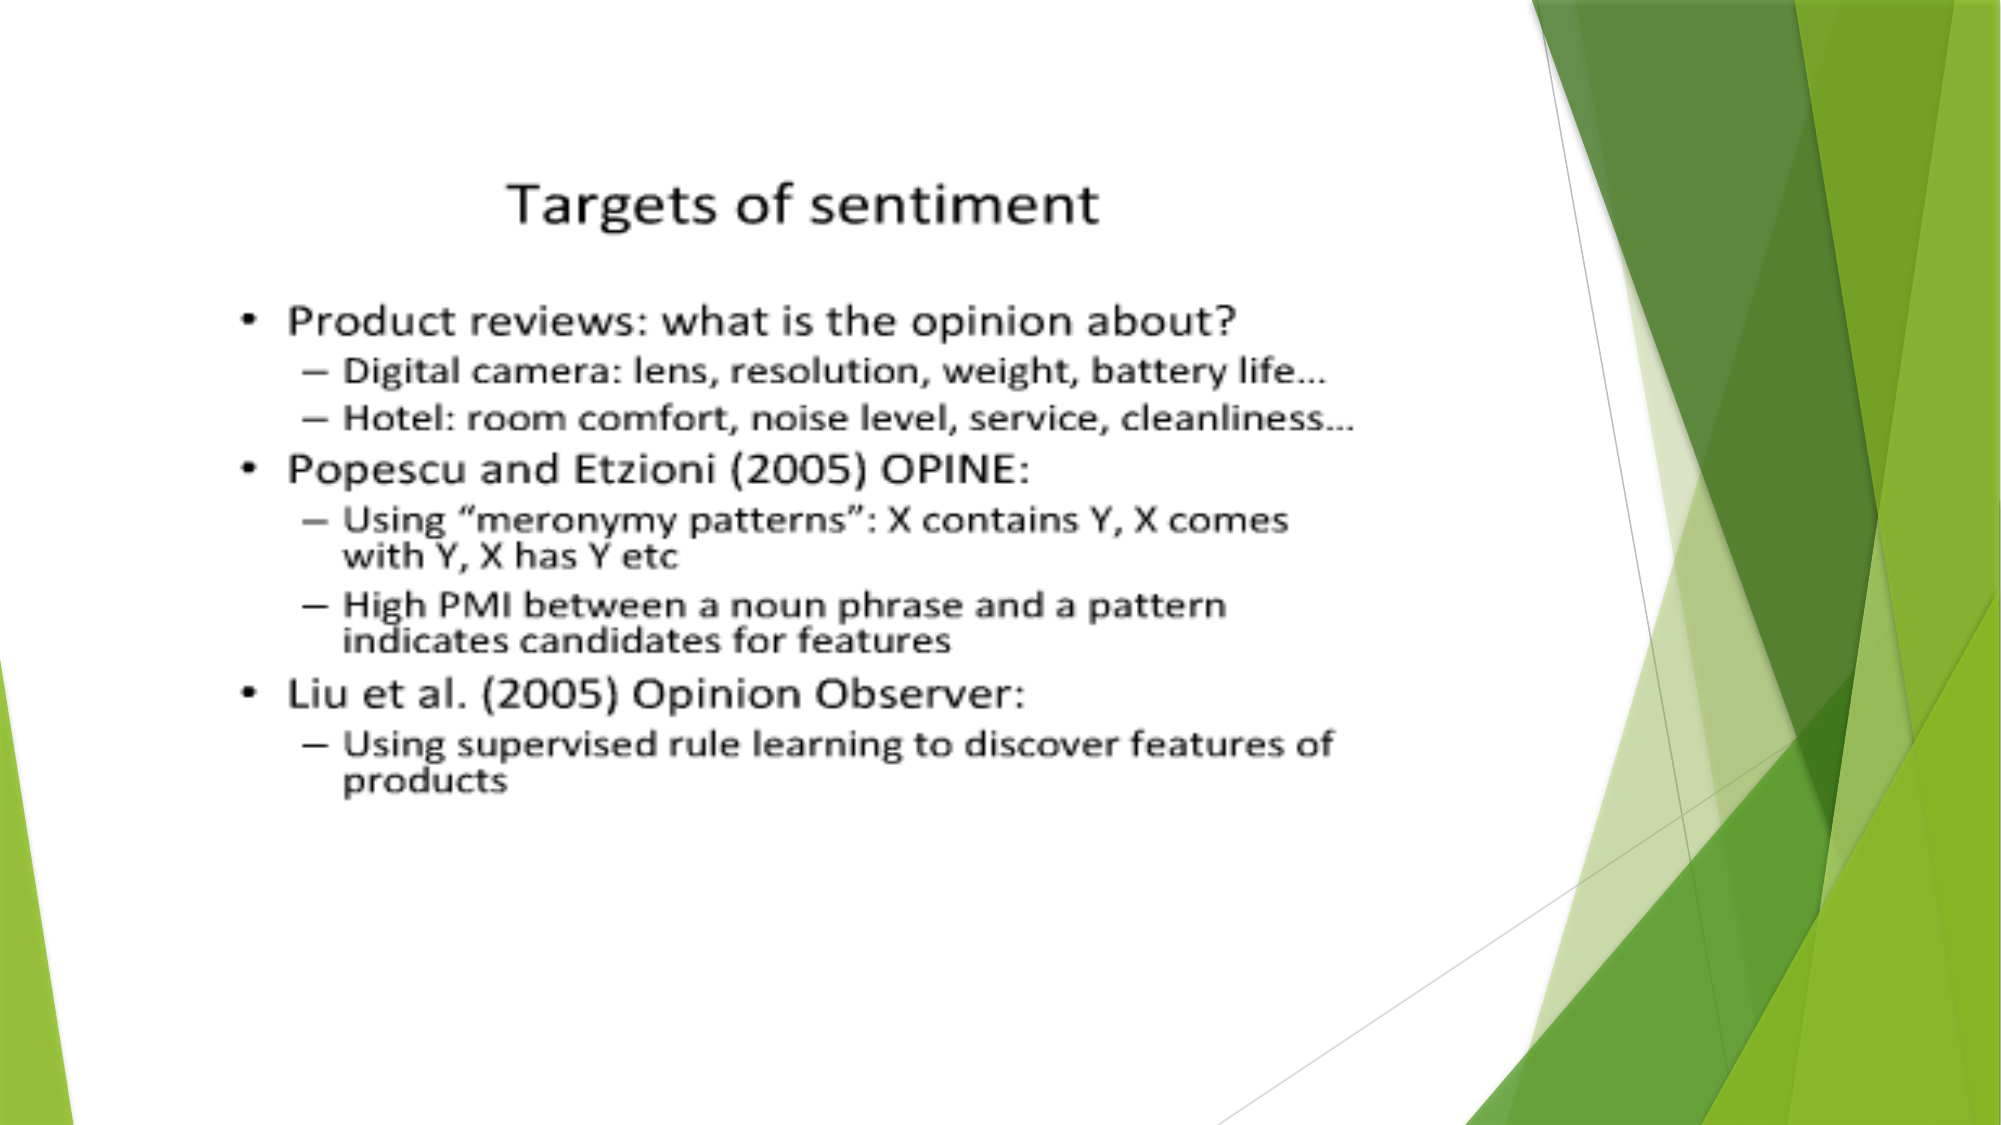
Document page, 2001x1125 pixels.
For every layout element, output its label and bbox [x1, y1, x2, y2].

list [219, 152, 1397, 877]
